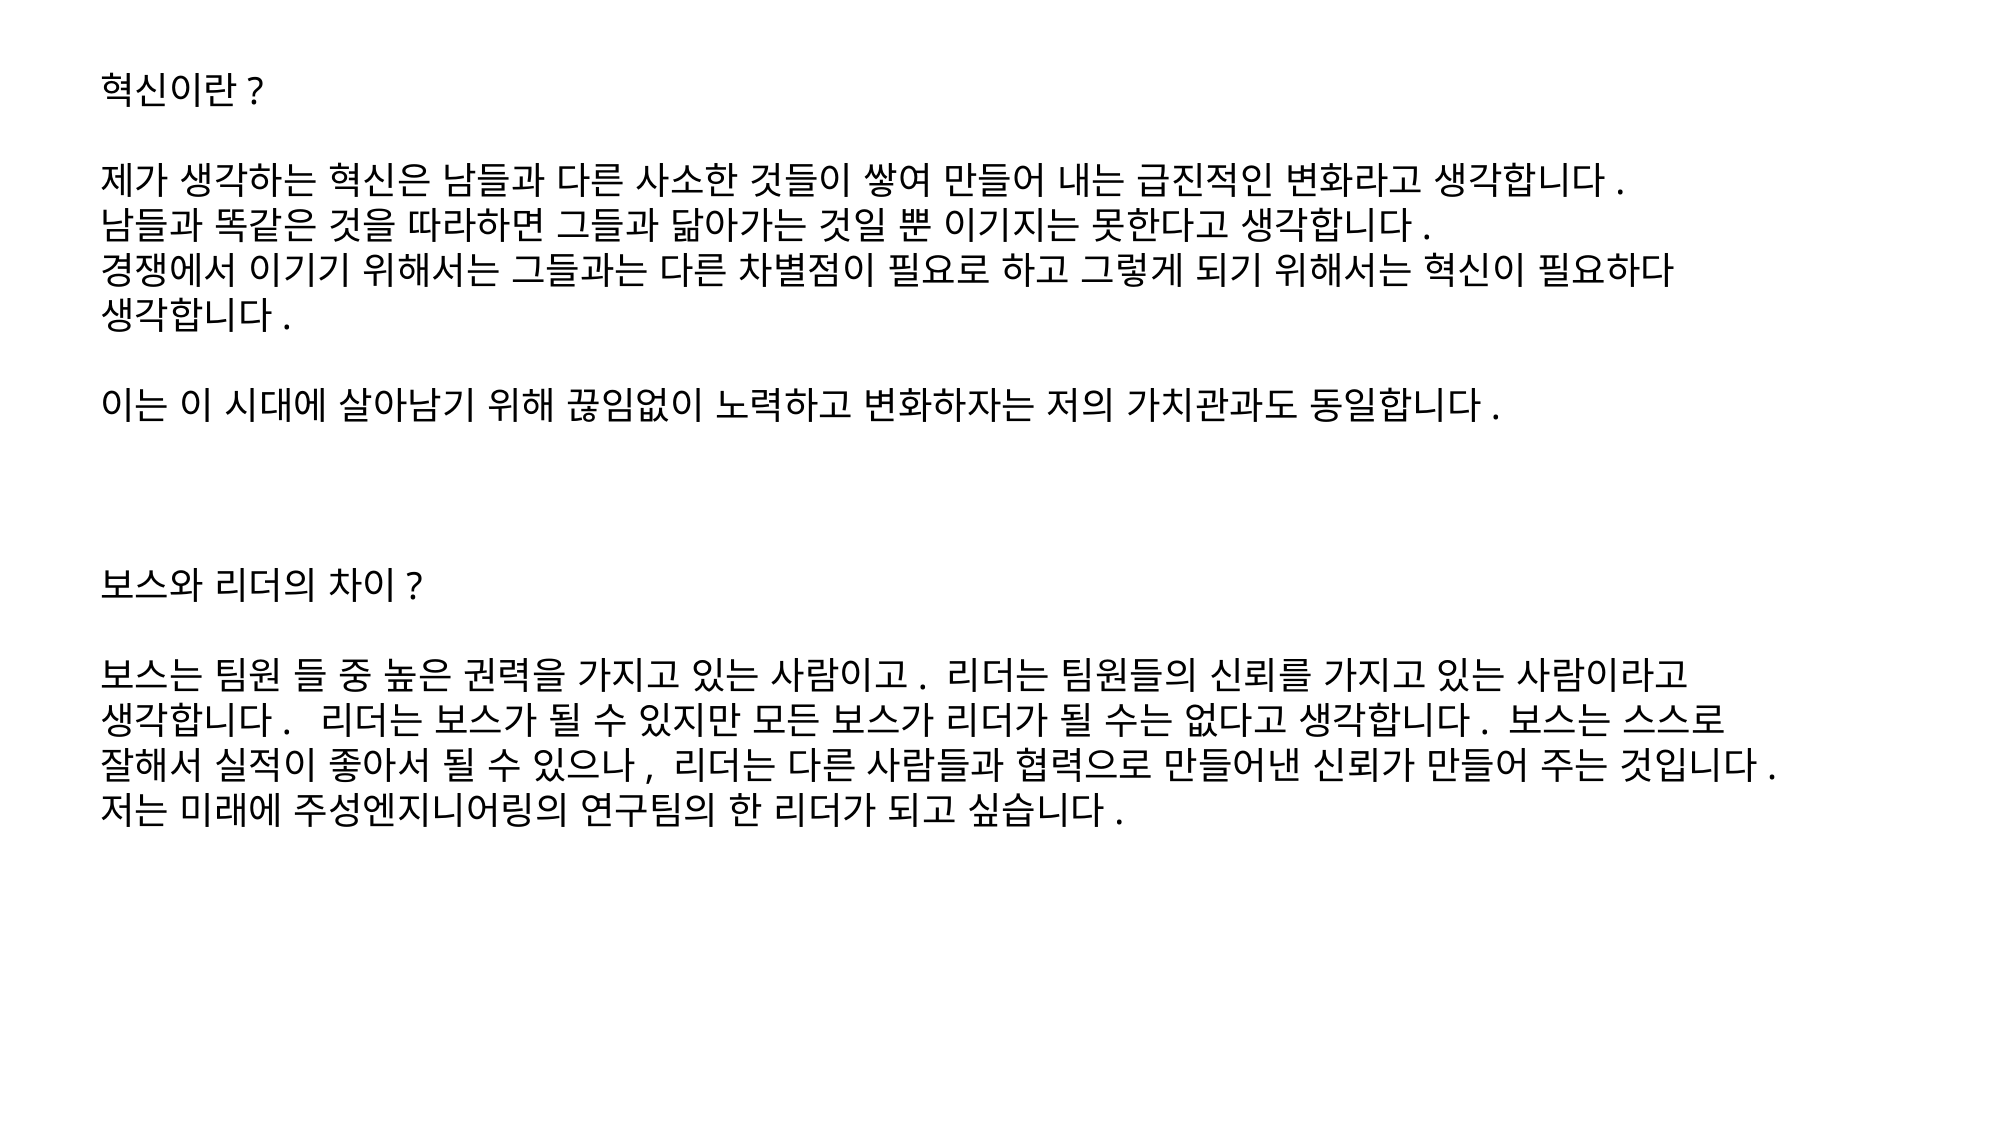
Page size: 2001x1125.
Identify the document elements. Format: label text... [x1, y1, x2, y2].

text_box 혁신이란? 제가 생각하는 혁신은 남들과 다른 사소한 것들이 쌓여 만들어 내는 급진적인 변화라고 생각합니다. 남들과 똑같은 것을 따라하면 그들과 닮아가는 것일 뿐 이기지는 못한다고 생각합니다. 경쟁에서 이기기 위해서는 그들과는 다른 차별점이 필요로 하고 그렇게 되기 위해서는 혁신이 필요하다 생각합니다. 이는 이 시대에 살아남기 위해 끊임없이 노력하고 변화하자는 저의 가치관과도 동일합니다. 보스와 리더의 차이? 보스는 팀원 들 중 높은 권력을 가지고 있는 사람이고. 리더는 팀원들의 신뢰를 가지고 있는 사람이라고 생각합니다. 리더는 보스가 될 수 있지만 모든 보스가 리더가 될 수는 없다고 생각합니다. 보스는 스스로 잘해서 실적이 좋아서 될 수 있으나, 리더는 다른 사람들과 협력으로 만들어낸 신뢰가 만들어 주는 것입니다. 저는 미래에 주성엔지니어링의 연구팀의 한 리더가 되고 싶습니다. [85, 59, 1853, 840]
